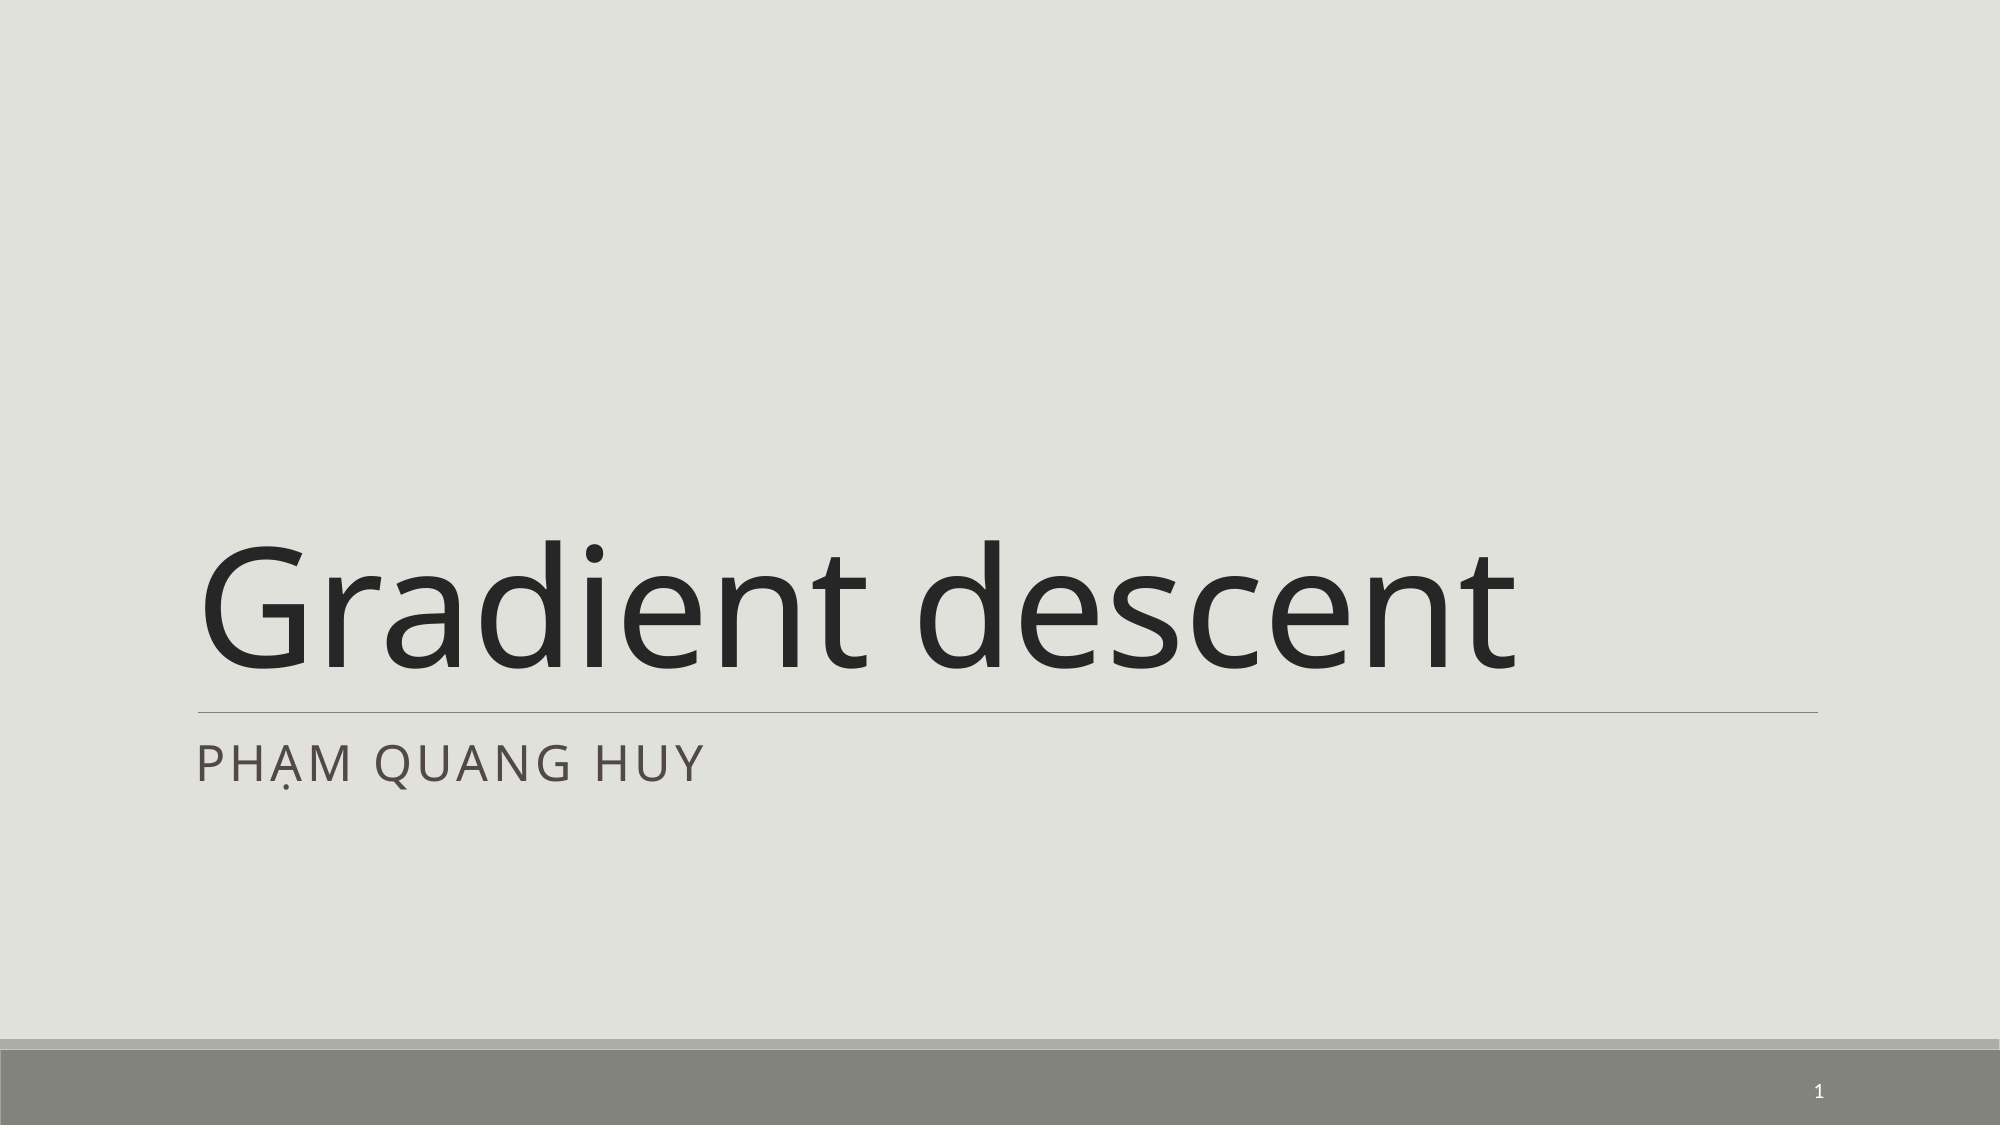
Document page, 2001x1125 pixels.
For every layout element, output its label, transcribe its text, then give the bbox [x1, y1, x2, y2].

slide_number 1 [1624, 1059, 1840, 1120]
title Gradient descent [180, 124, 1830, 710]
subtitle Phạm quang huy [180, 730, 1831, 919]
